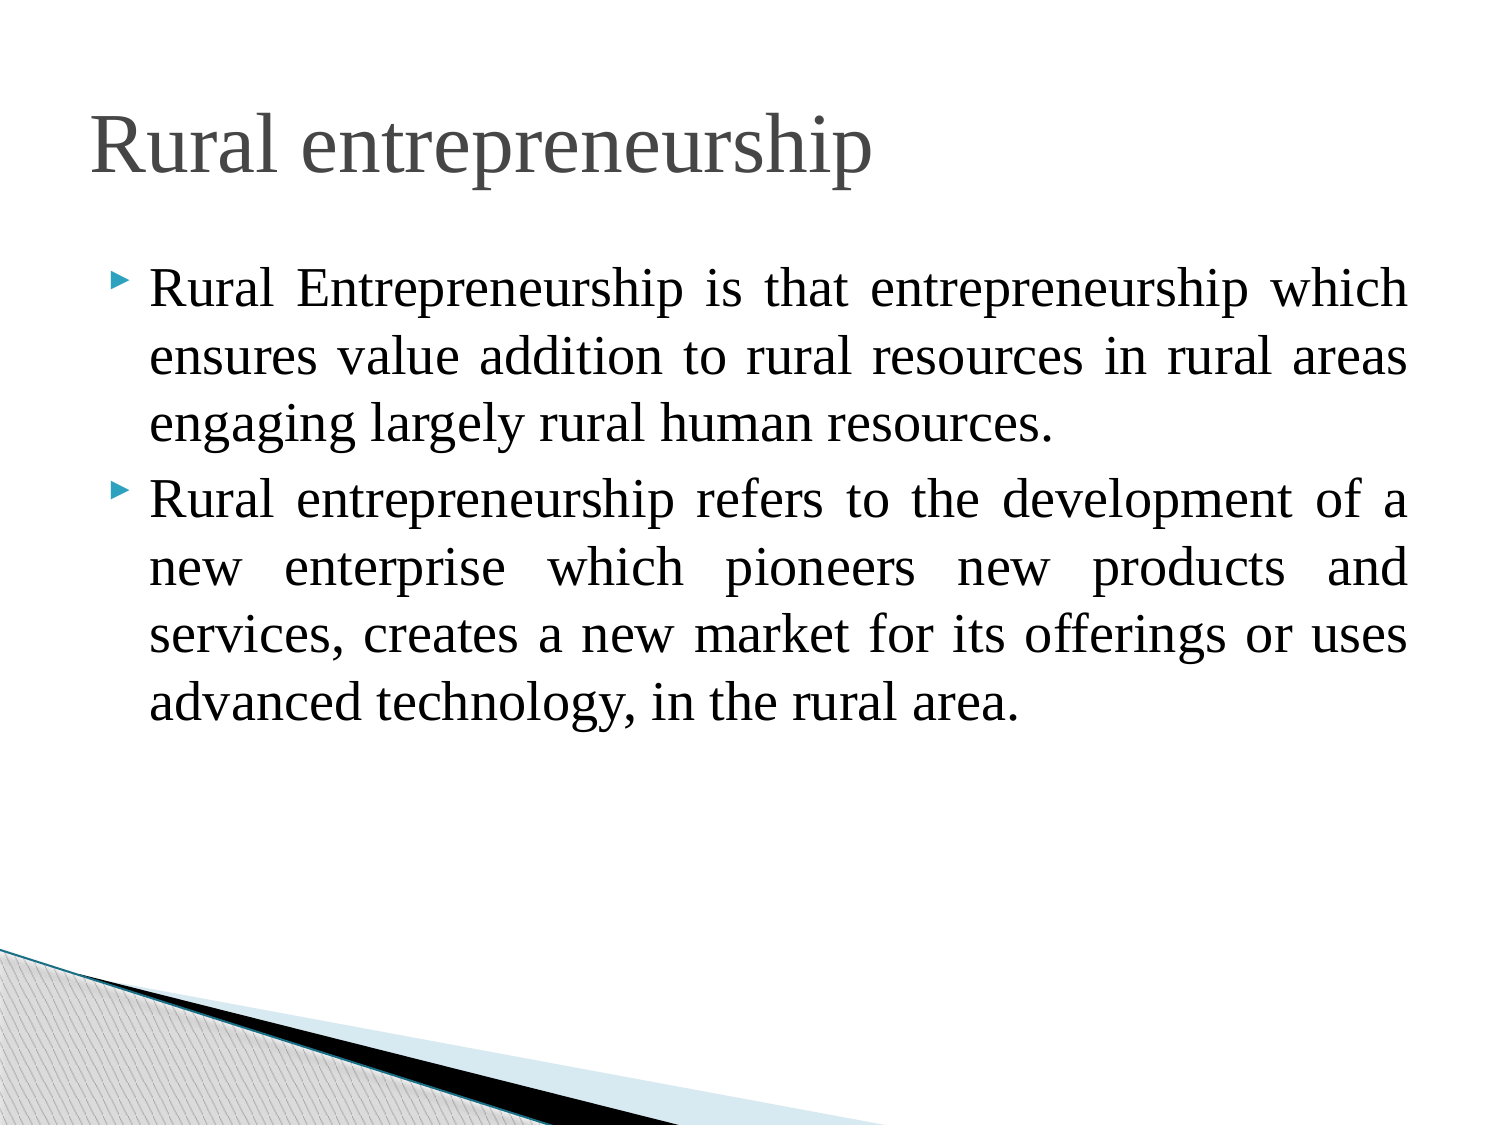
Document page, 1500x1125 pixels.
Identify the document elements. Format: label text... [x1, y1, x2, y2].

list Rural Entrepreneurship is that entrepreneurship which ensures value addition to rural resources in rural areas engaging largely rural human resources. Rural entrepreneurship refers to the development of a new enterprise which pioneers new products and services, creates a new market for its offerings or uses advanced technology, in the rural area. [75, 243, 1425, 986]
title Rural entrepreneurship [75, 45, 1425, 233]
